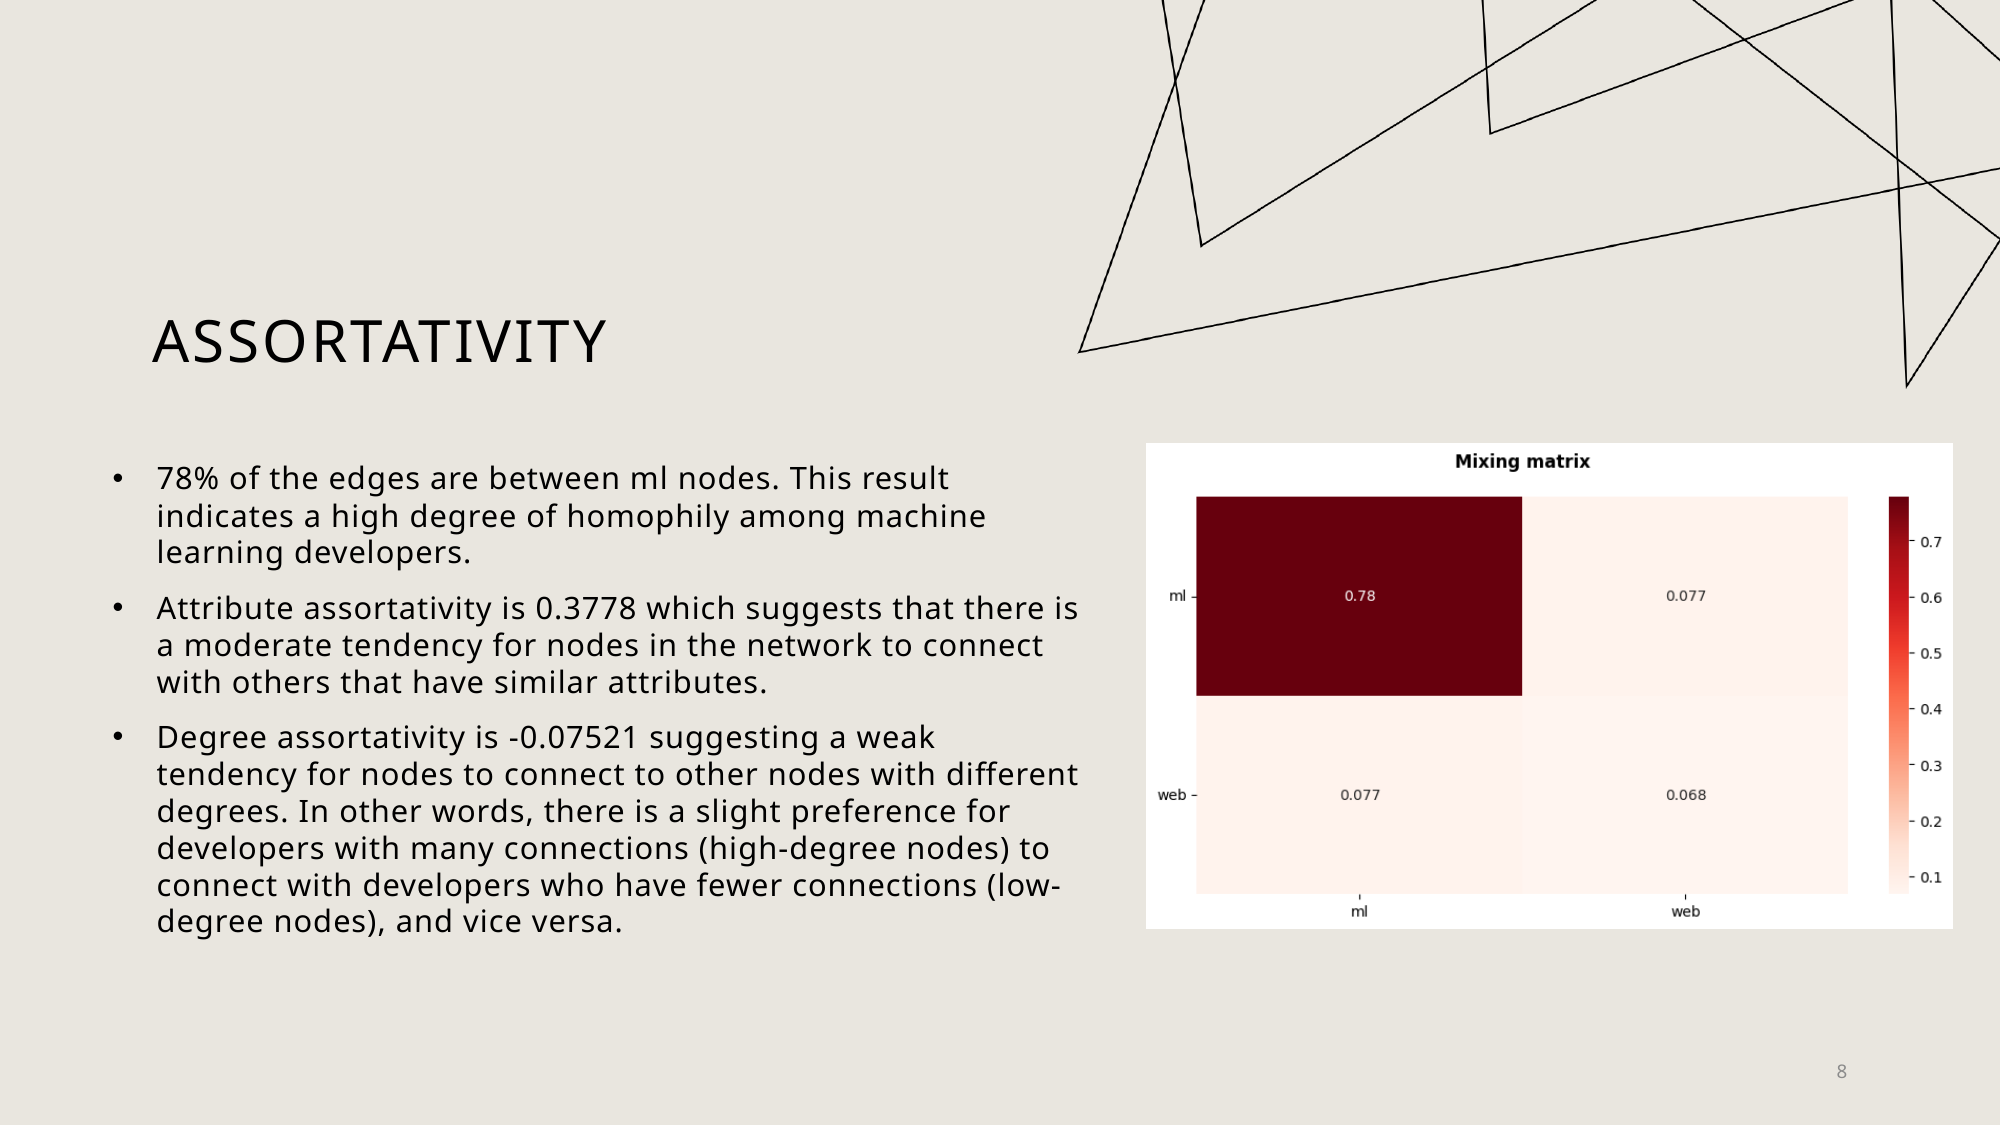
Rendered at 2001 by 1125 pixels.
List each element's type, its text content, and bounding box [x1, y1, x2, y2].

list 78% of the edges are between ml nodes. This result indicates a high degree of homophily among machine learning developers. Attribute assortativity is 0.3778 which suggests that there is a moderate tendency for nodes in the network to connect with others that have similar attributes. Degree assortativity is -0.07521 suggesting a weak tendency for nodes to connect to other nodes with different degrees. In other words, there is a slight preference for developers with many connections (high-degree nodes) to connect with developers who have fewer connections (low-degree nodes), and vice versa. [97, 459, 1101, 957]
slide_number 8 [1412, 1042, 1863, 1103]
picture [1034, 0, 2000, 389]
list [1146, 443, 1953, 929]
title assortativity [137, 55, 1066, 384]
